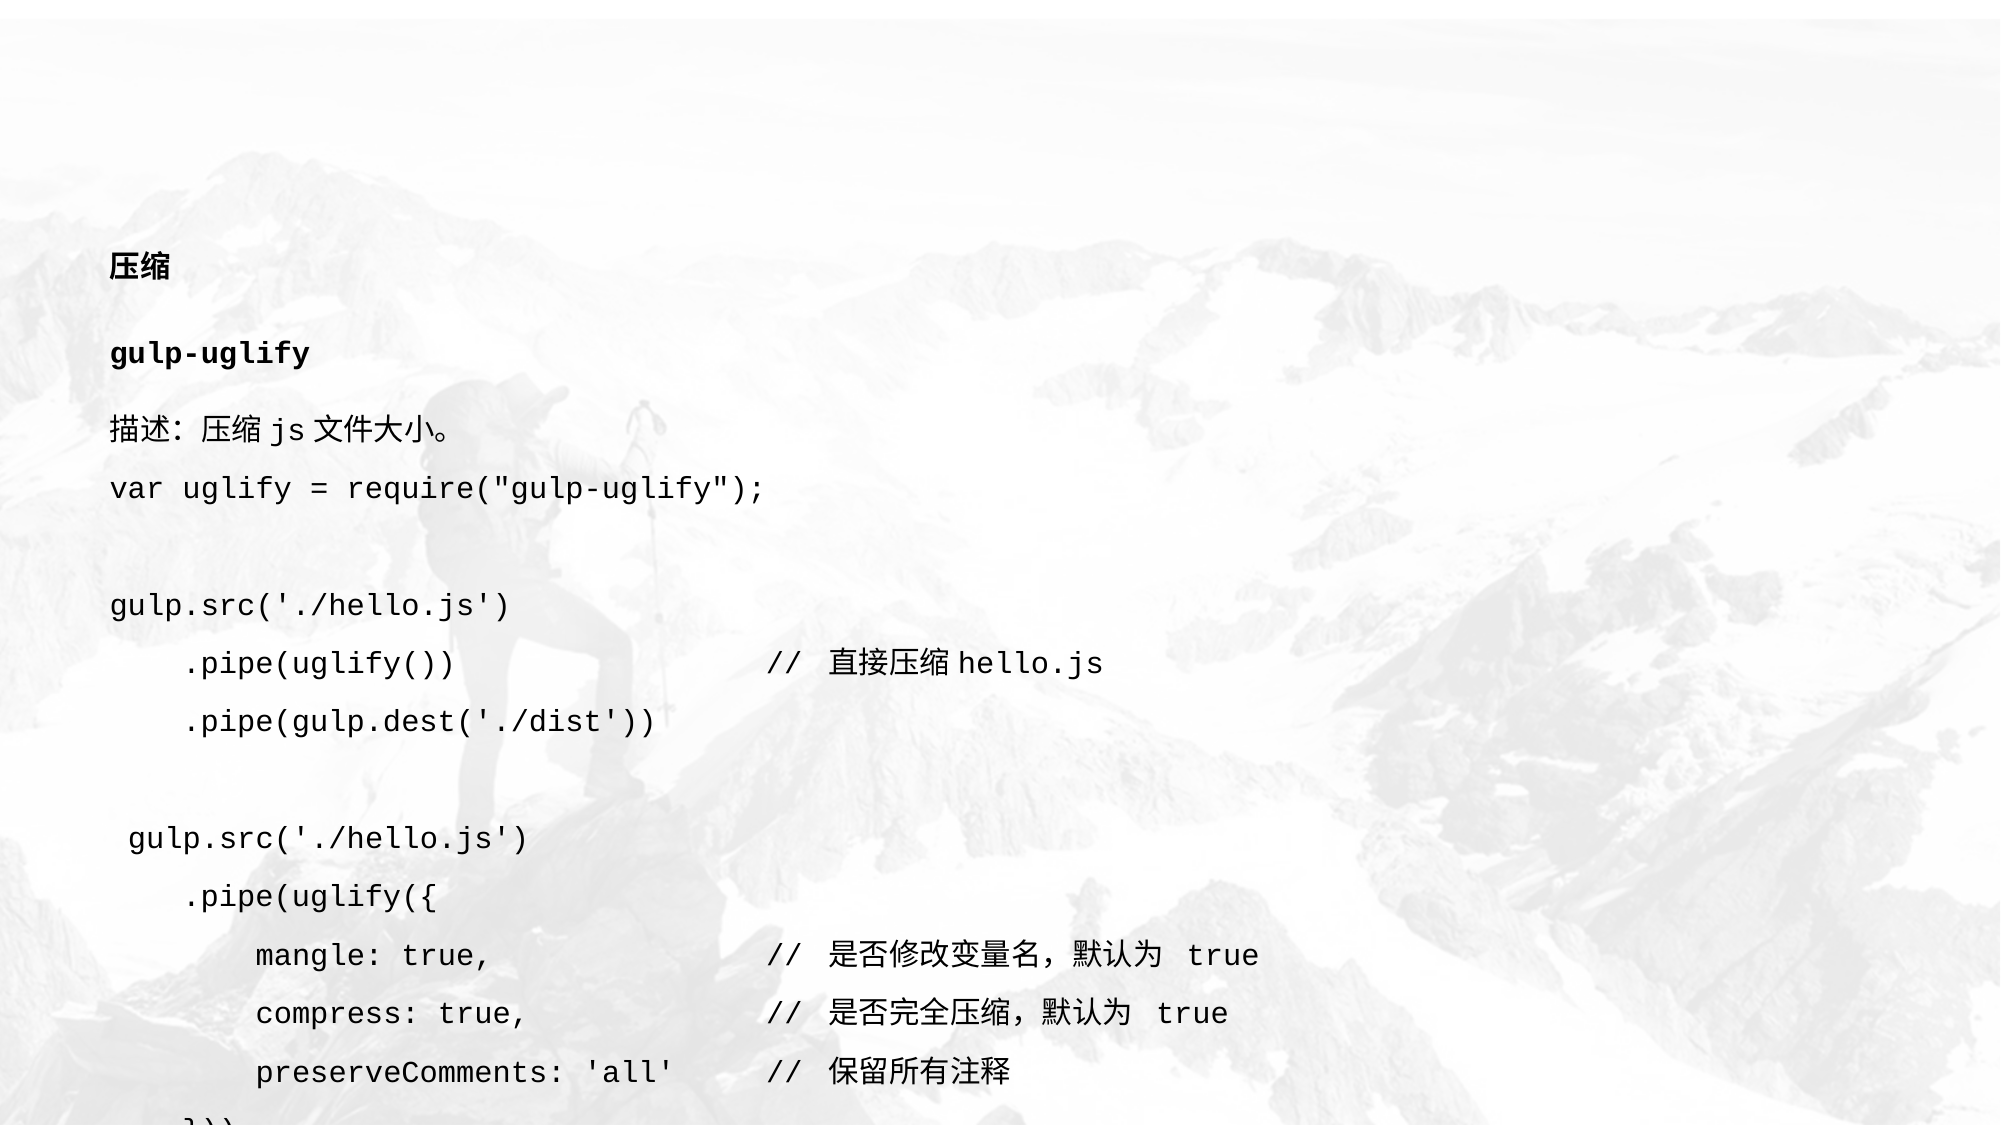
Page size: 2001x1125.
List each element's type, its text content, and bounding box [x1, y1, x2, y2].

picture [0, 0, 2001, 1125]
list 压缩 gulp-uglify 描述：压缩js文件大小。 var uglify = require("gulp-uglify"); gulp.src('./hello.js') .pipe(uglify()) // 直接压缩hello.js .pipe(gulp.dest('./dist')) gulp.src('./hello.js') .pipe(uglify({ mangle: true, // 是否修改变量名，默认为 true compress: true, // 是否完全压缩，默认为 true preserveComments: 'all' // 保留所有注释 })) .pipe(gulp.dest('./dist')) [101, 205, 1828, 920]
